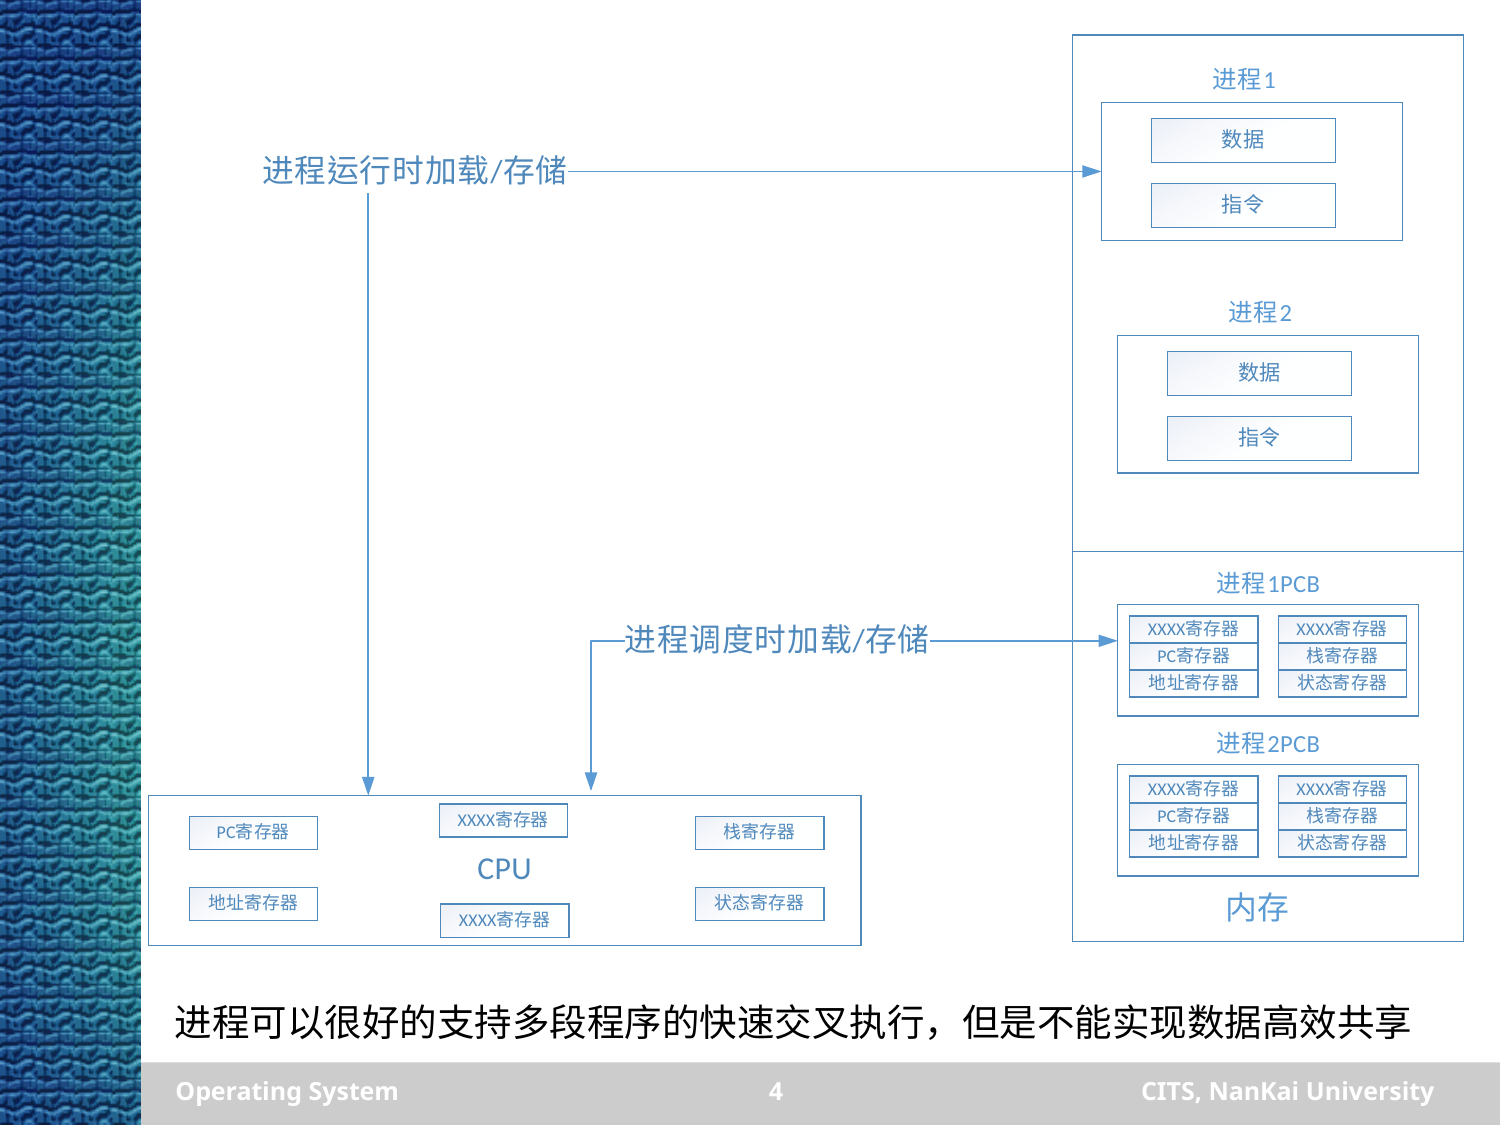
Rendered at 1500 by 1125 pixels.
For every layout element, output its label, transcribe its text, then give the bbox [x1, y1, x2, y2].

picture [0, 0, 141, 1125]
text_box 进程可以很好的支持多段程序的快速交叉执行，但是不能实现数据高效共享 [160, 991, 1466, 1051]
footer CITS, NanKai University [974, 1067, 1451, 1118]
slide_number Operating System [160, 1067, 574, 1118]
slide_number 4 [600, 1067, 951, 1118]
picture [145, 32, 1466, 948]
